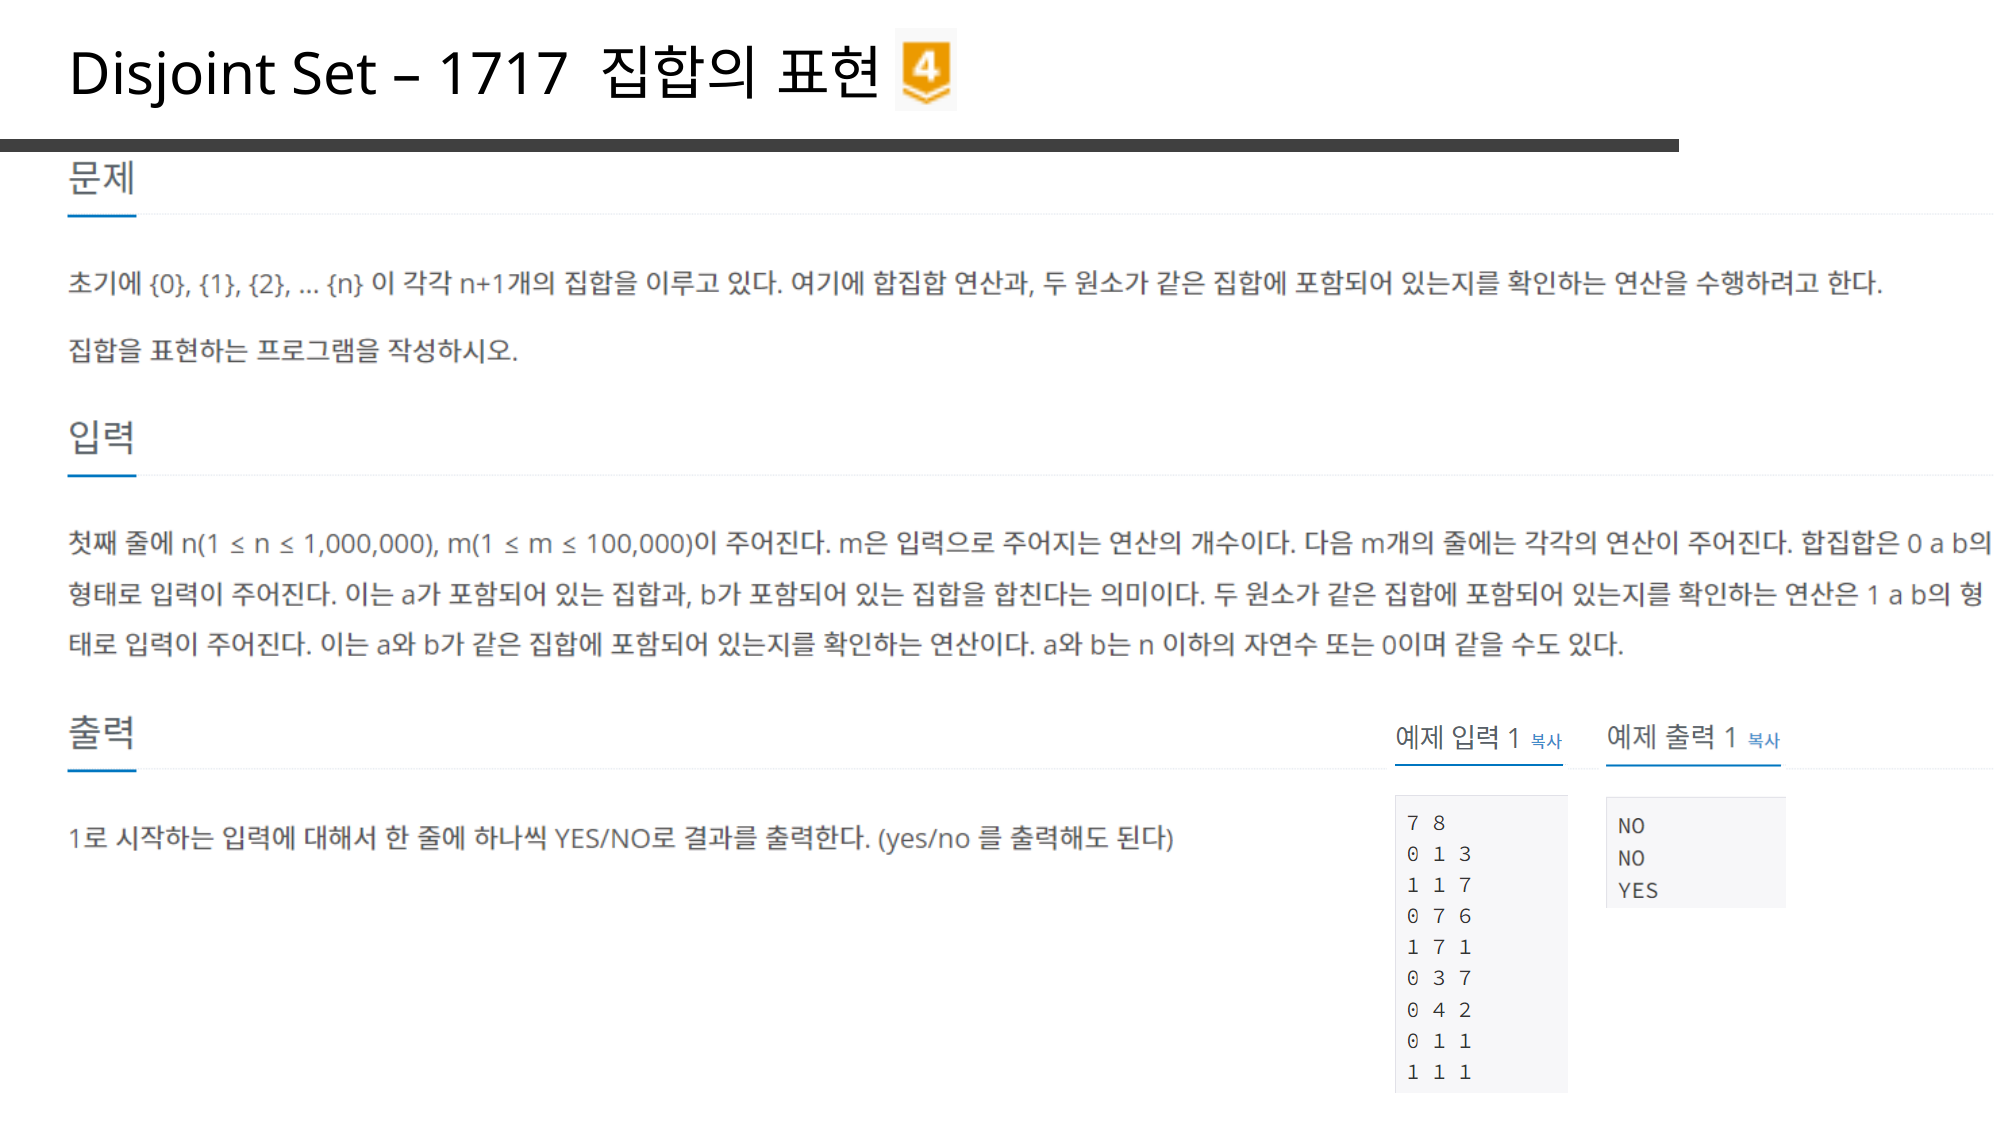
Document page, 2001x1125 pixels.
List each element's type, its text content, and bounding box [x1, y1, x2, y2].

picture [895, 28, 957, 111]
picture [64, 154, 2000, 1093]
text_box Disjoint Set – 1717 집합의 표현 [53, 29, 898, 114]
